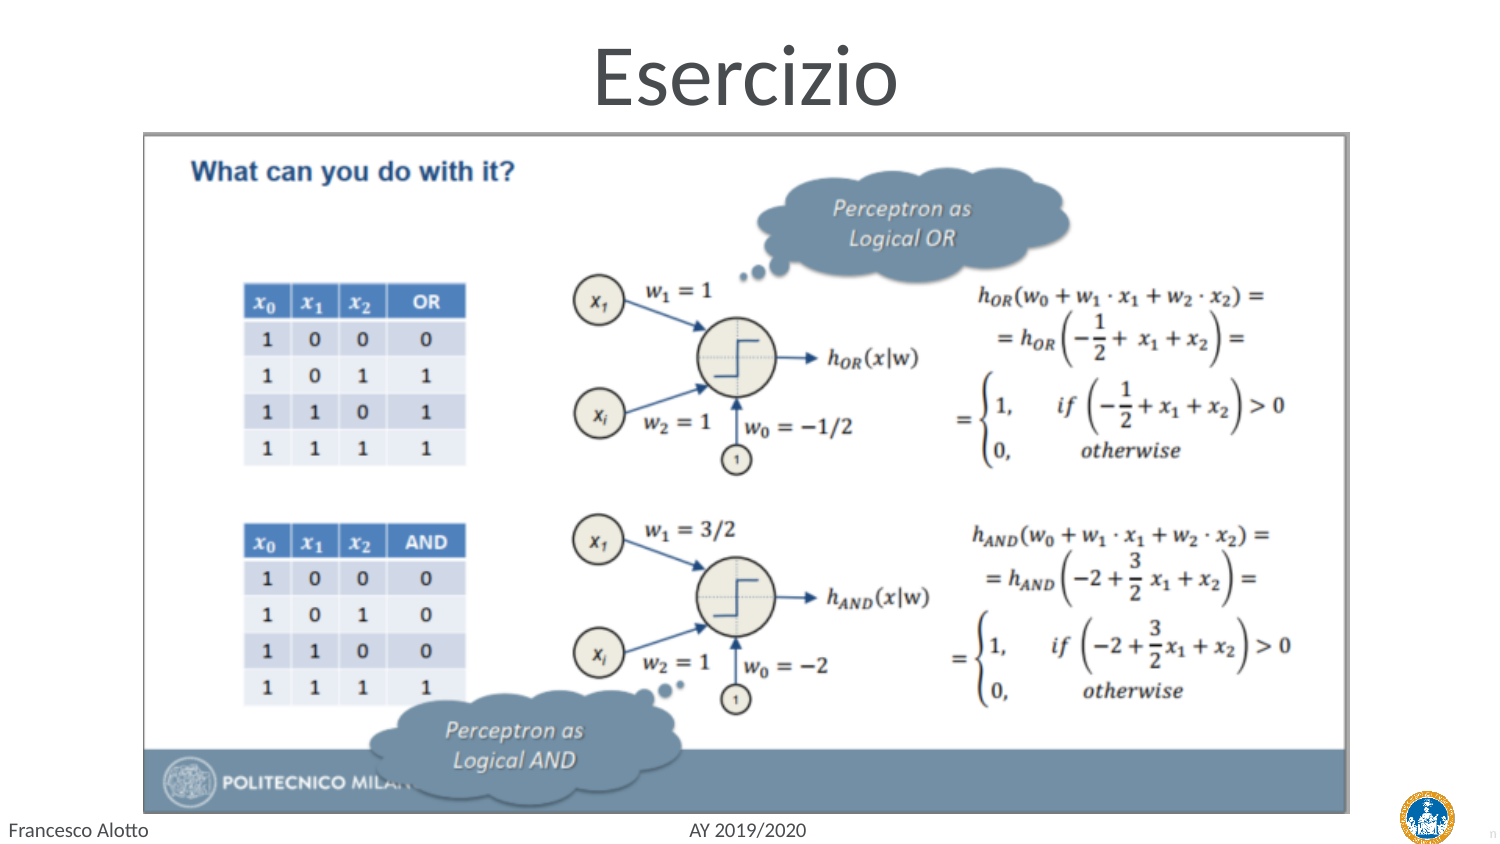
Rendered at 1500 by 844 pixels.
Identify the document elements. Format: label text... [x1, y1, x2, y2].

title Esercizio [71, 0, 1422, 141]
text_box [1328, 790, 1489, 844]
text_box AY 2019/2020 [674, 821, 826, 844]
picture [0, 0, 1500, 844]
text_box Francesco Alotto [0, 809, 201, 844]
